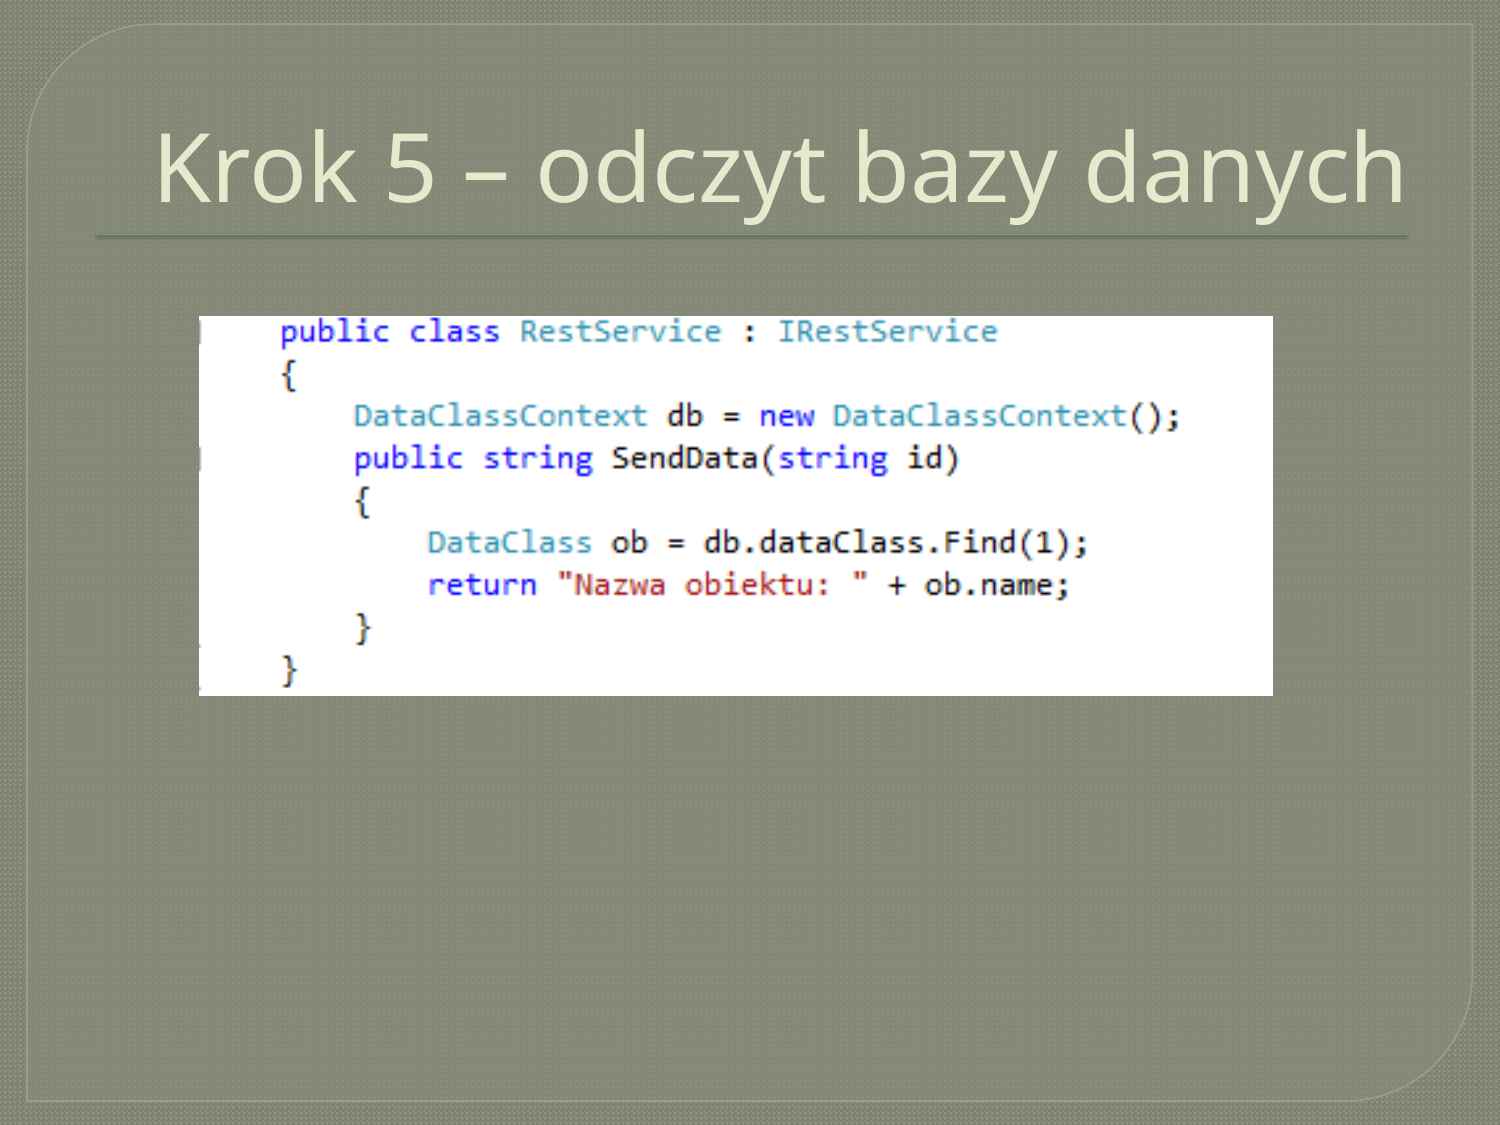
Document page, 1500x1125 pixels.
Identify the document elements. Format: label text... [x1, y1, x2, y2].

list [198, 316, 1273, 696]
title Krok 5 – odczyt bazy danych [75, 41, 1425, 230]
